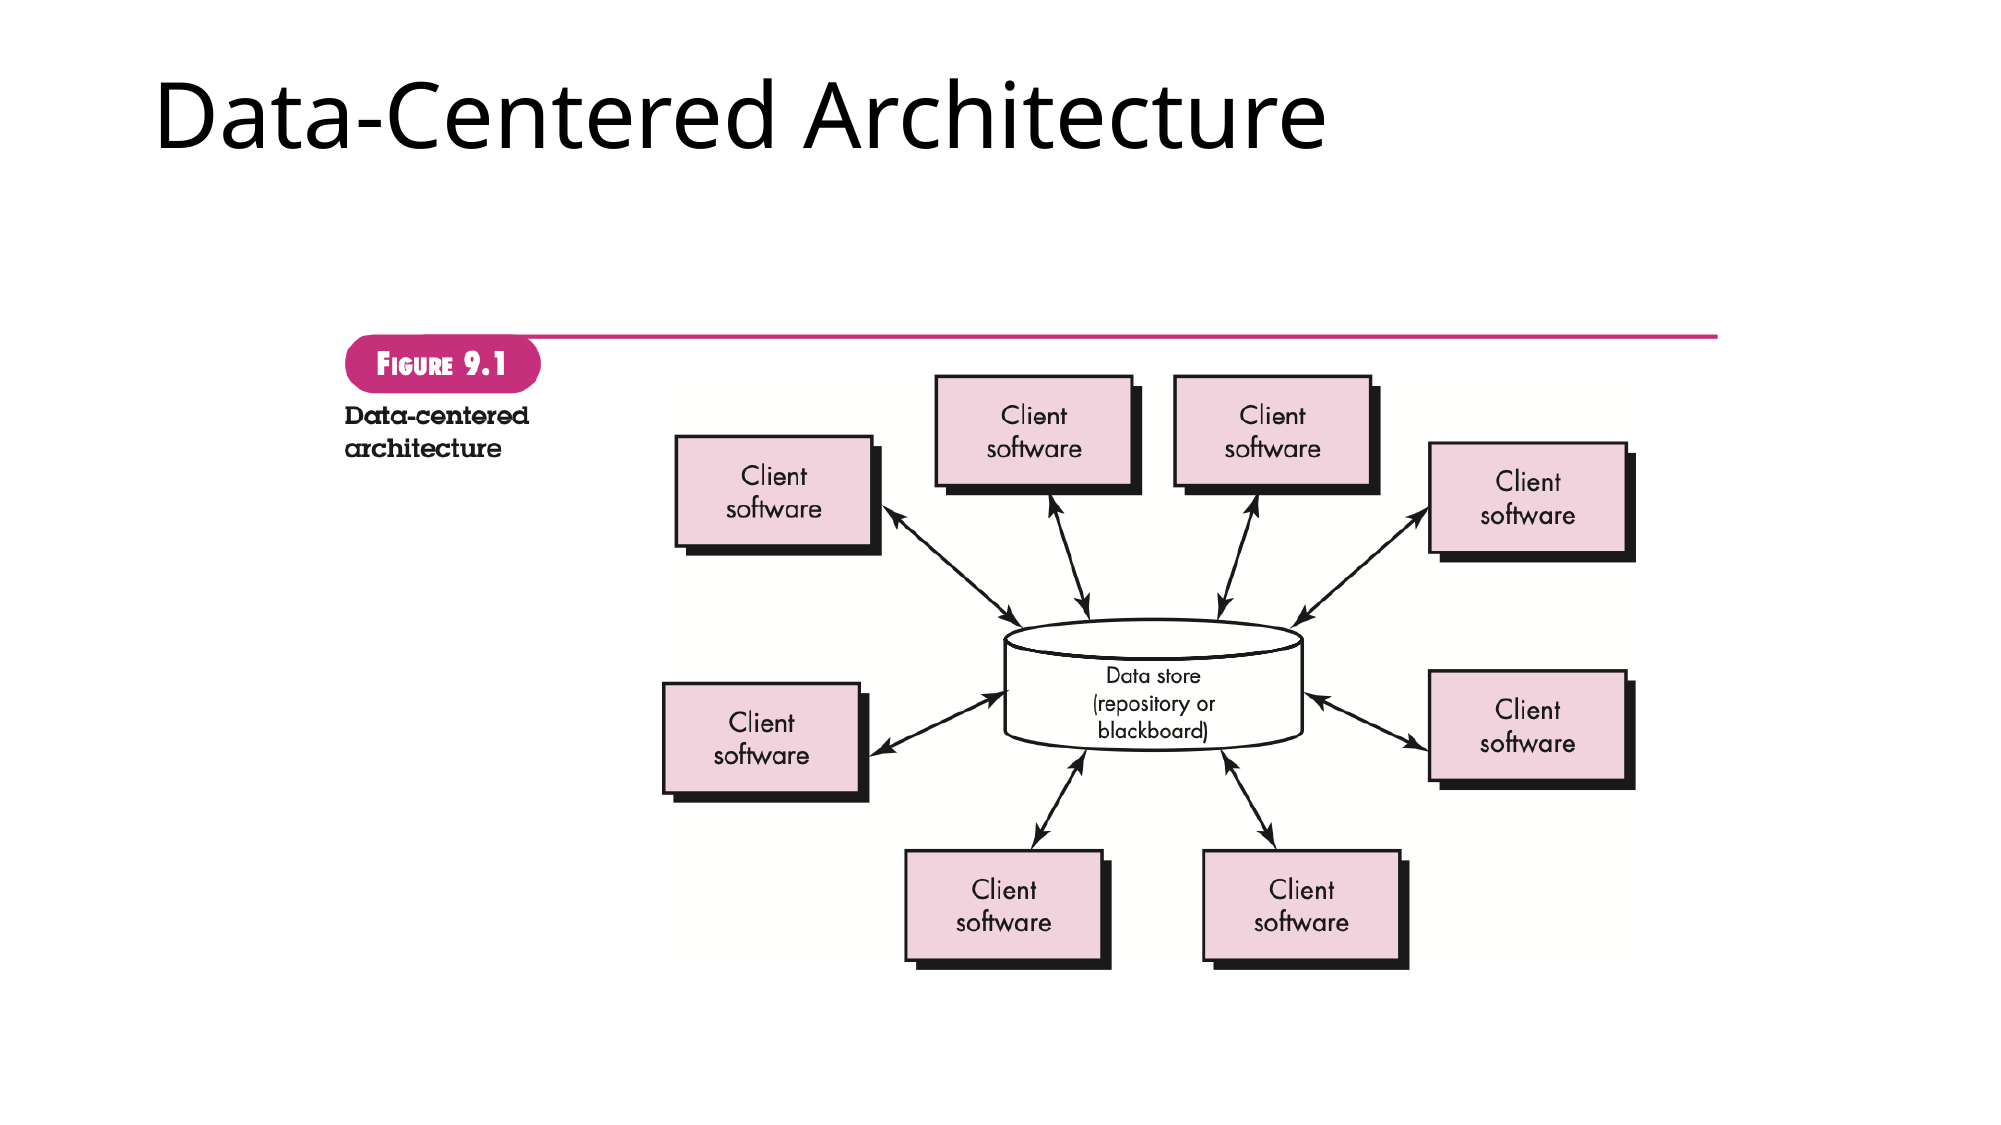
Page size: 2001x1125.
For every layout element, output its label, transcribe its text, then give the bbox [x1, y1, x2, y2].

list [167, 298, 1833, 1014]
title Data-Centered Architecture [137, 59, 1863, 278]
